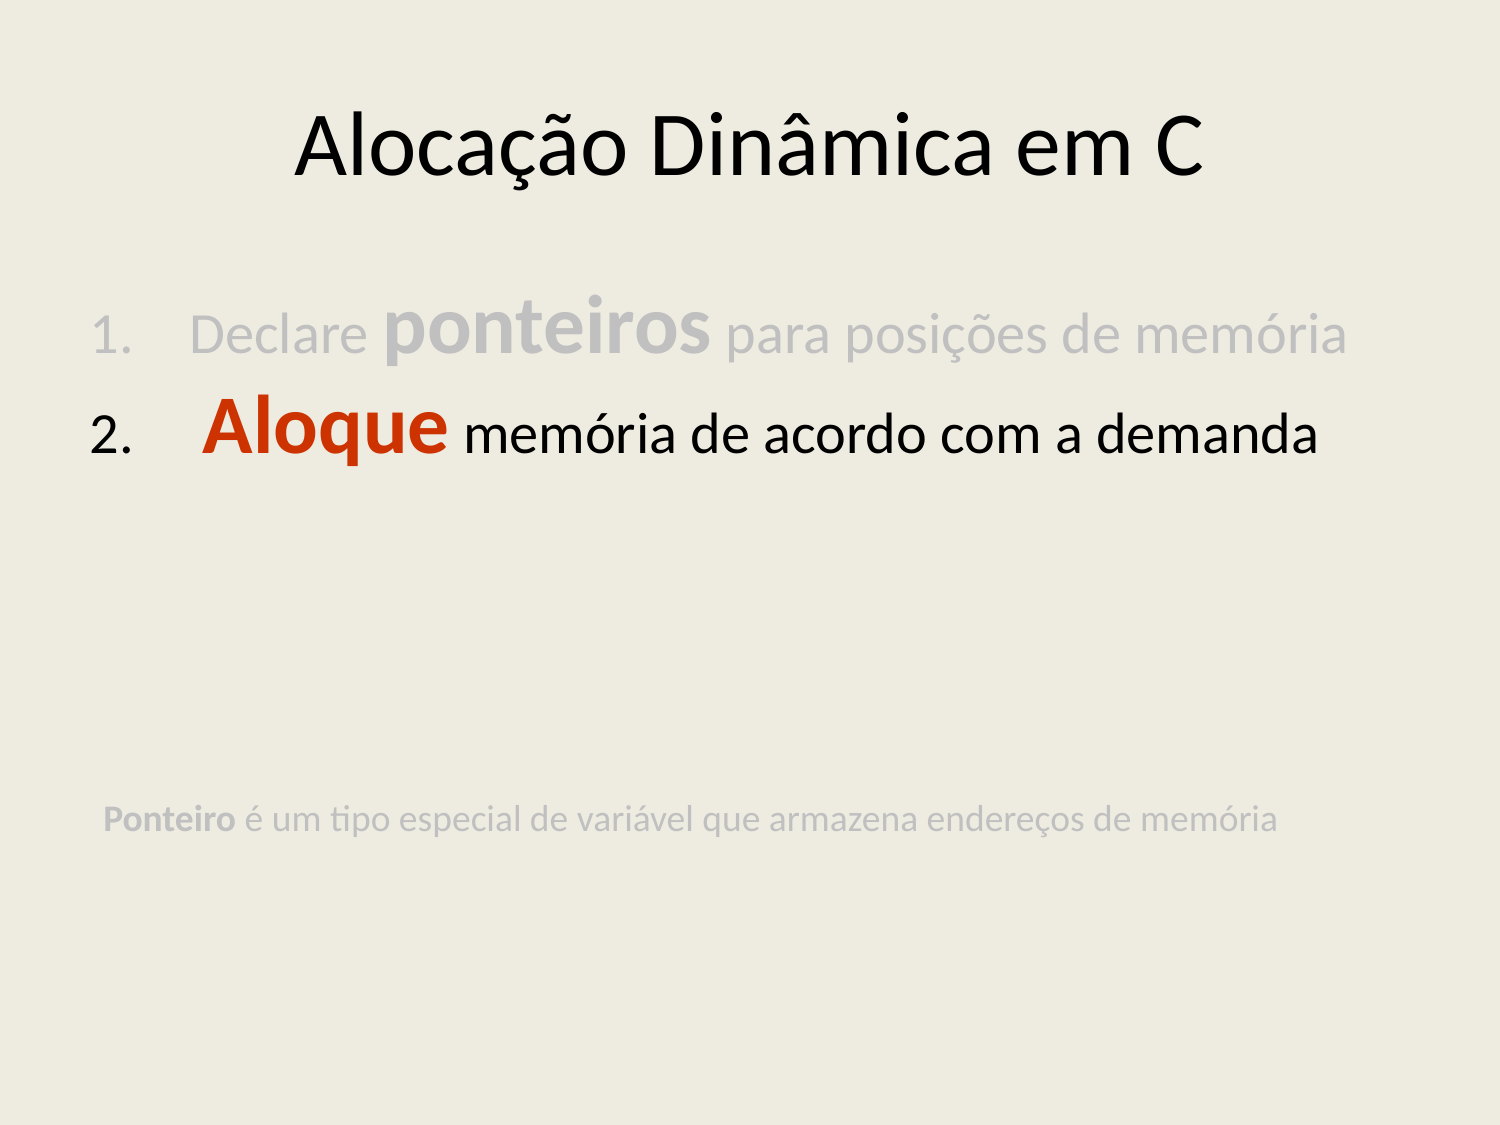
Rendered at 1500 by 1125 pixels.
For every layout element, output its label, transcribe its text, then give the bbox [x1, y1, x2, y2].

text_box Ponteiro é um tipo especial de variável que armazena endereços de memória [88, 786, 1461, 858]
text_box Declare ponteiros para posições de memória Aloque memória de acordo com a demanda [74, 262, 1459, 728]
text_box Alocação Dinâmica em C [75, 45, 1425, 233]
